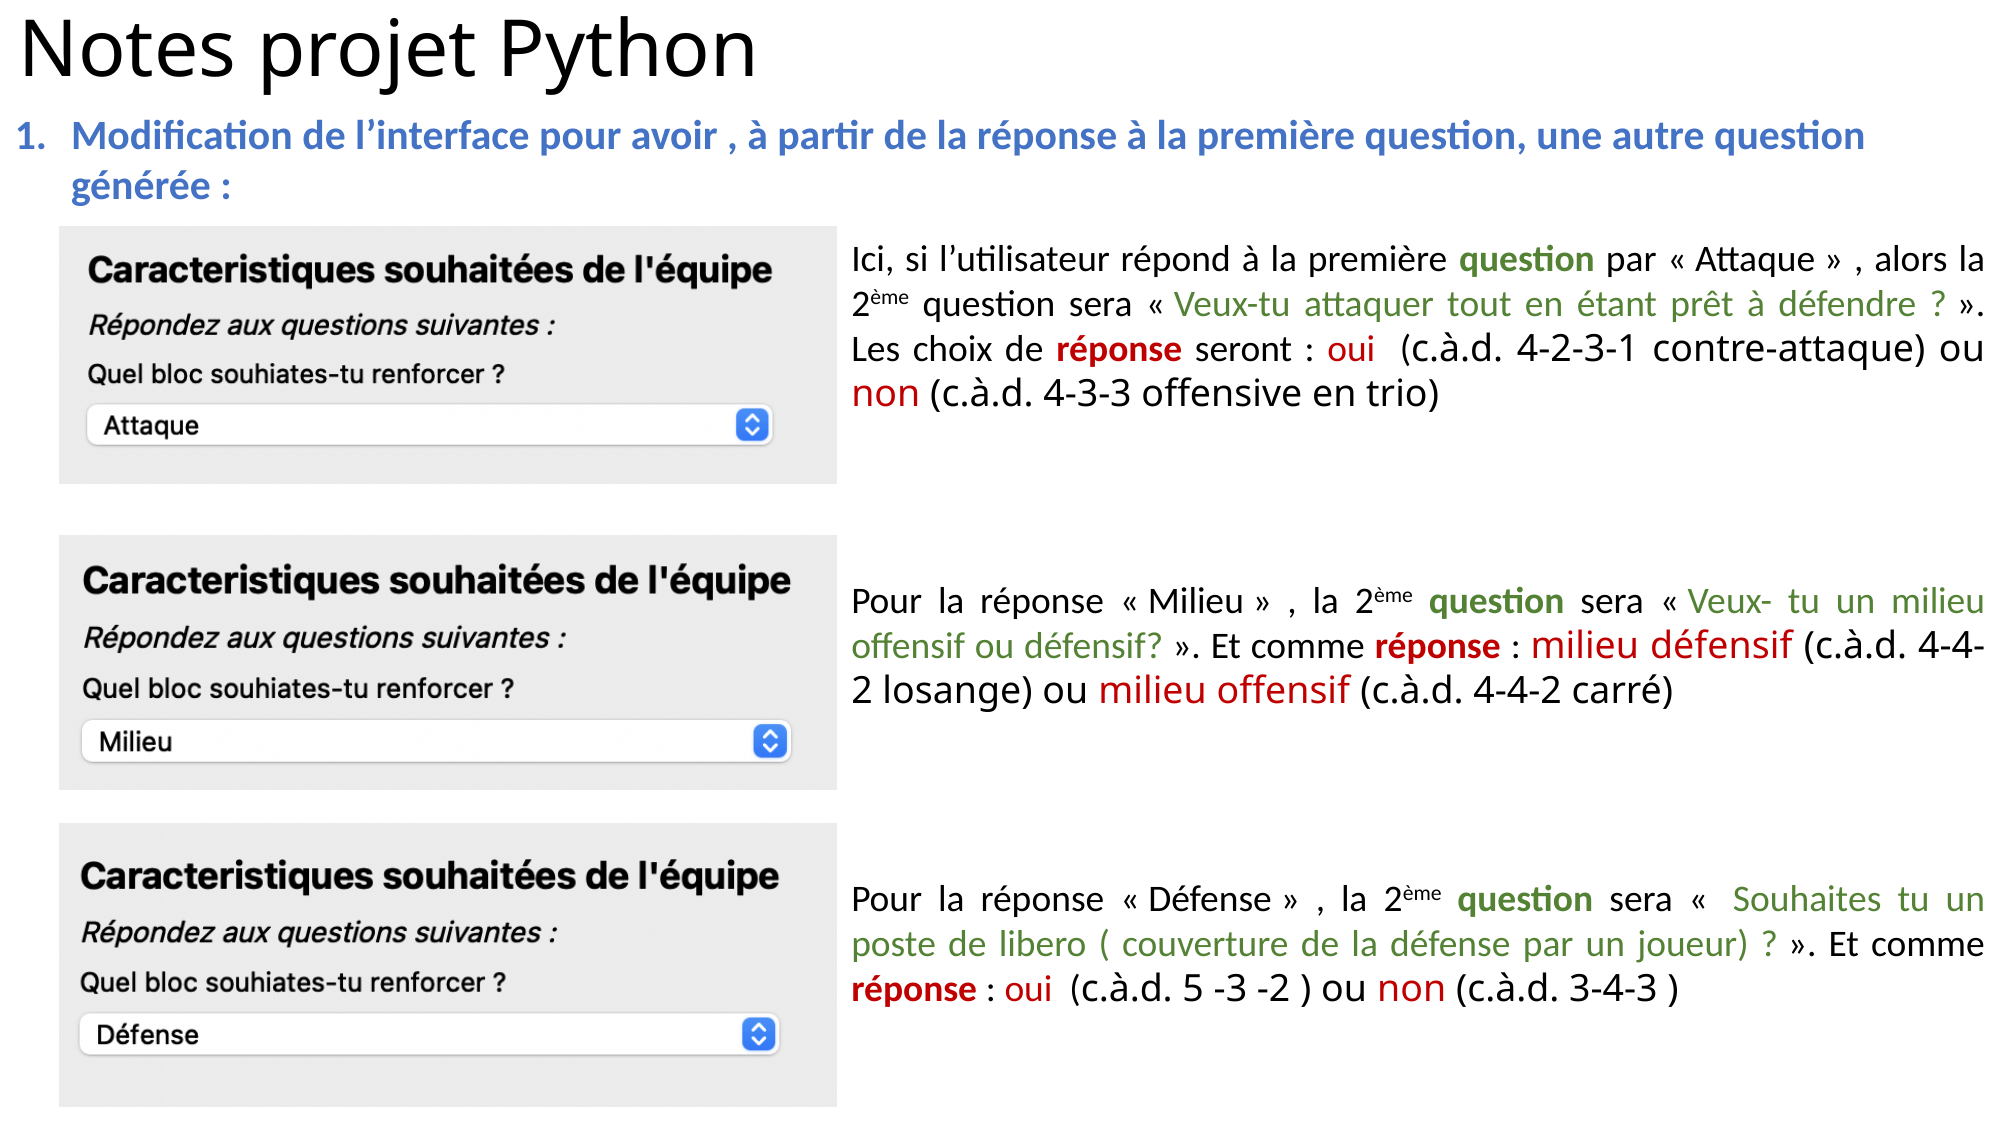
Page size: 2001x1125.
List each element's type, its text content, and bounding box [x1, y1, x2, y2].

text_box Pour la réponse « Milieu » , la 2ème question sera « Veux- tu un milieu offensif ou défensif? ». Et comme réponse : milieu défensif (c.à.d. 4-4-2 losange) ou milieu offensif (c.à.d. 4-4-2 carré) [837, 569, 2000, 719]
picture [59, 226, 837, 484]
text_box Ici, si l’utilisateur répond à la première question par « Attaque » , alors la 2ème question sera « Veux-tu attaquer tout en étant prêt à défendre ? ». Les choix de réponse seront : oui (c.à.d. 4-2-3-1 contre-attaque) ou non (c.à.d. 4-3-3 offensive en trio) [837, 226, 2000, 466]
picture [59, 823, 837, 1107]
text_box Modification de l’interface pour avoir , à partir de la réponse à la première question, une autre question générée : [0, 100, 2000, 216]
picture [59, 535, 837, 790]
text_box Pour la réponse « Défense » , la 2ème question sera « Souhaites tu un poste de libero ( couverture de la défense par un joueur) ? ». Et comme réponse : oui (c.à.d. 5 -3 -2 ) ou non (c.à.d. 3-4-3 ) [837, 866, 2000, 1017]
title Notes projet Python [3, 0, 1724, 100]
